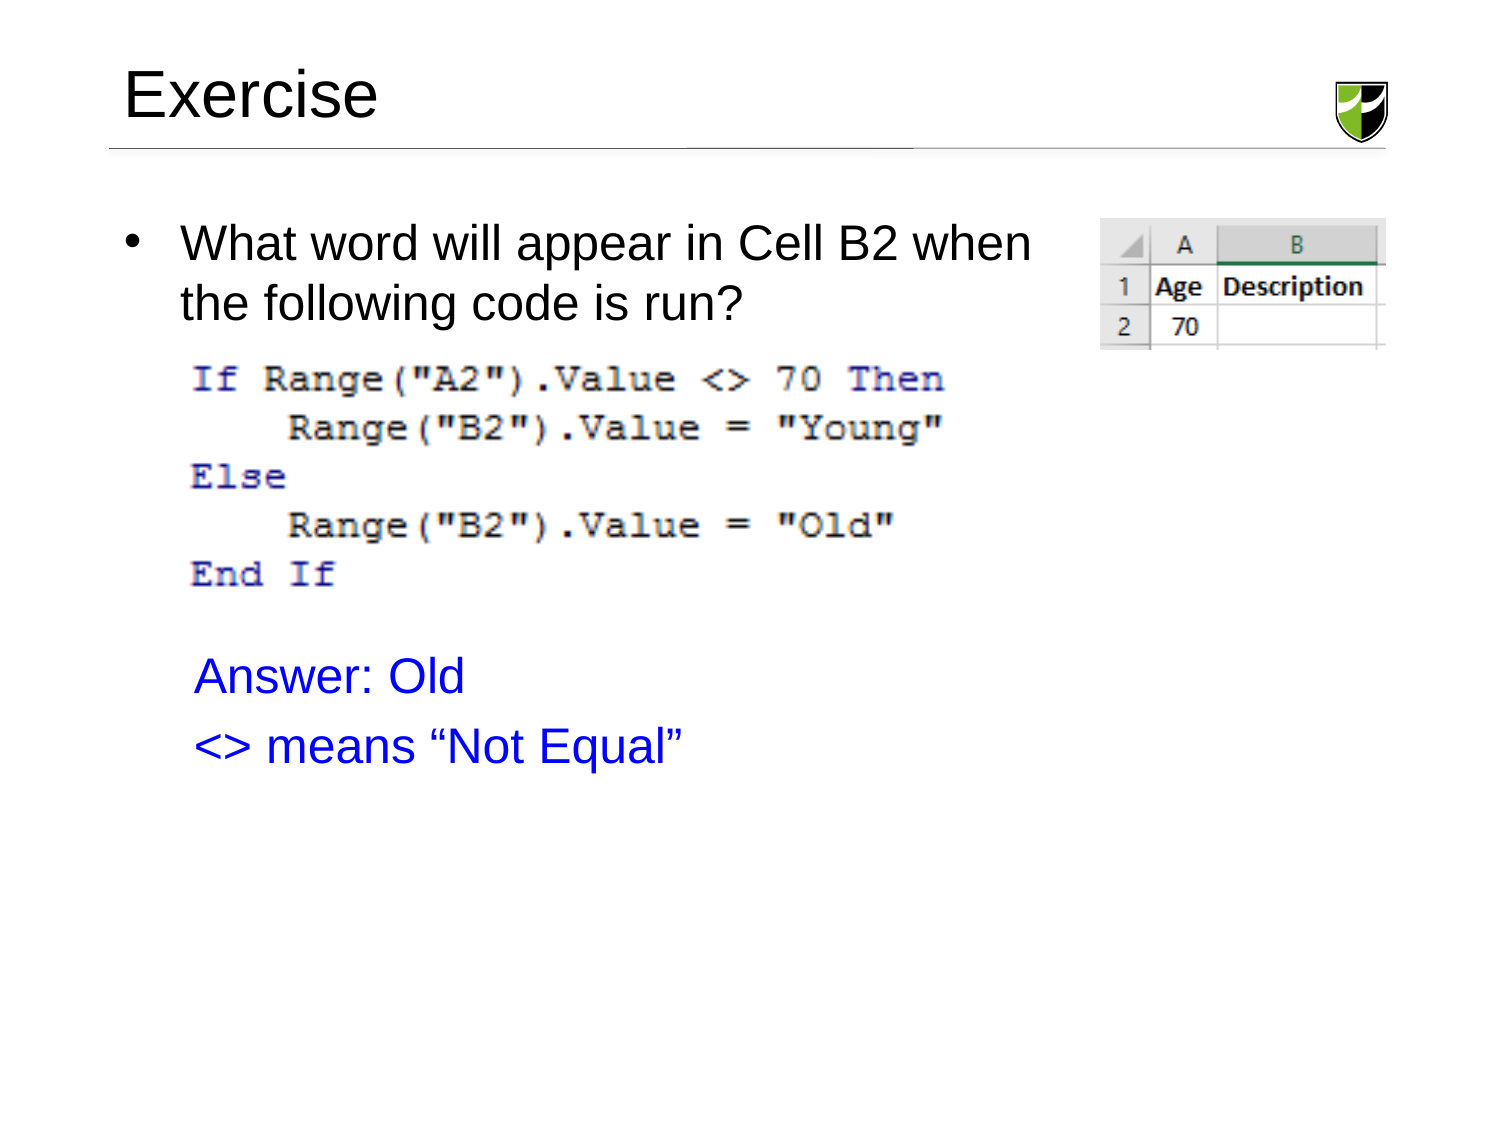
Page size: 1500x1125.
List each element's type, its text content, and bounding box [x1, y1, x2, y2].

picture [178, 348, 952, 593]
picture [1099, 218, 1386, 350]
text_box Answer: Old <> means “Not Equal” [178, 636, 780, 788]
picture [1386, 75, 1393, 143]
text_box What word will appear in Cell B2 when the following code is run? [109, 202, 1101, 330]
title Exercise [109, 42, 1386, 143]
